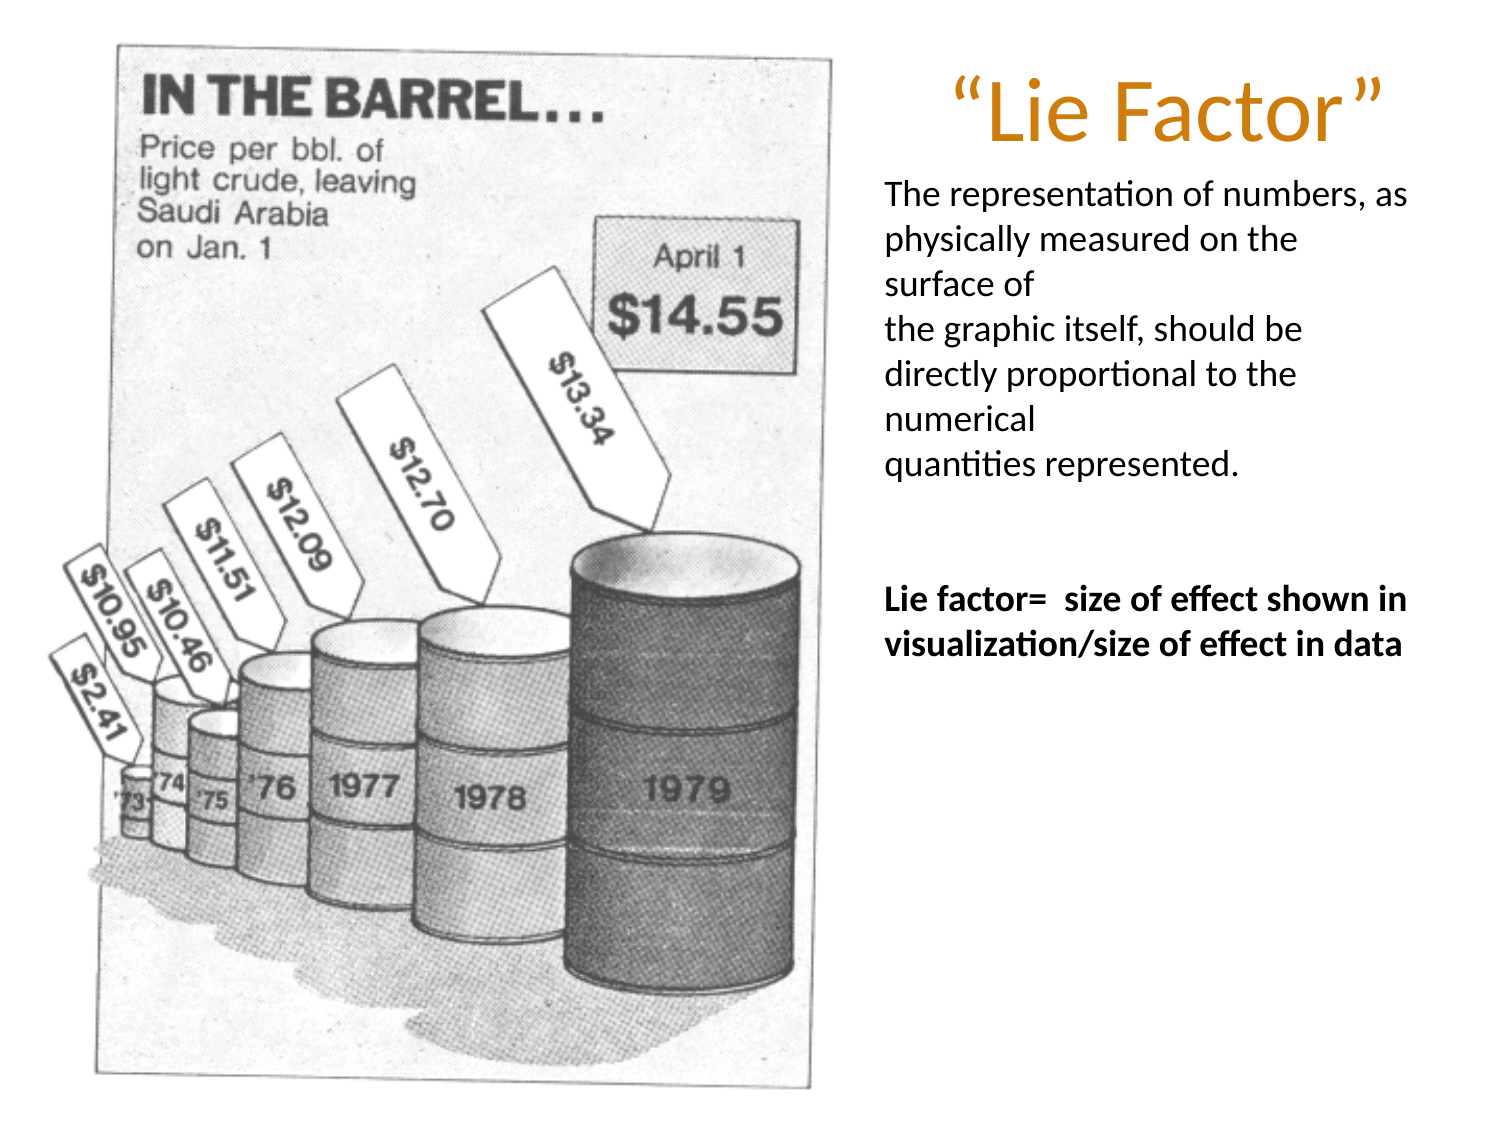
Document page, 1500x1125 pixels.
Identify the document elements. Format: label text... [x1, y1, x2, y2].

title “Lie Factor” [735, 0, 1500, 226]
picture [37, 35, 841, 1099]
text_box The representation of numbers, as physically measured on the surface of the graphic itself, should be directly proportional to the numerical quantities represented. Lie factor= size of effect shown in visualization/size of effect in data [869, 161, 1428, 762]
